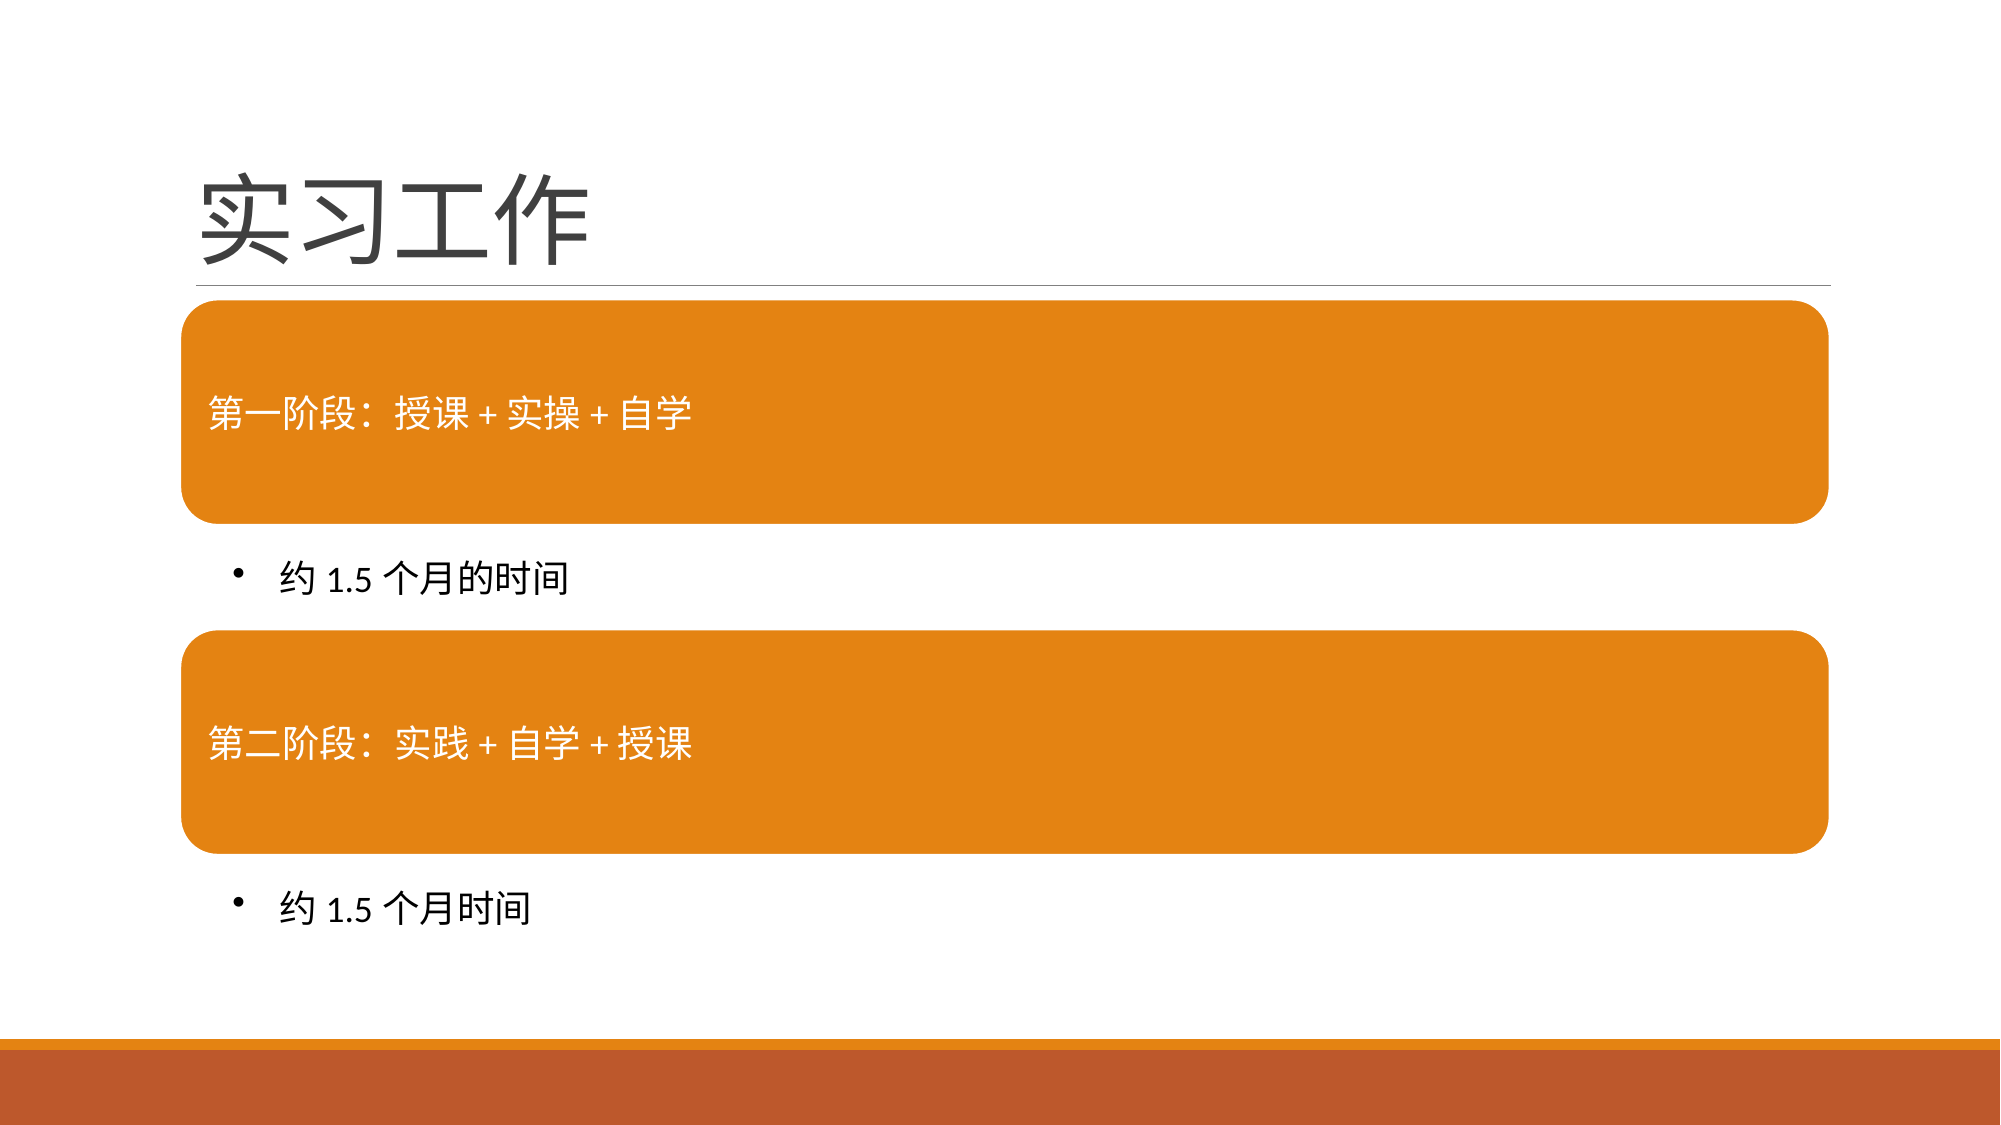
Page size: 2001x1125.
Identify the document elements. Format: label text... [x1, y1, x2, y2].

title 实习工作 [180, 47, 1830, 285]
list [179, 298, 1831, 960]
